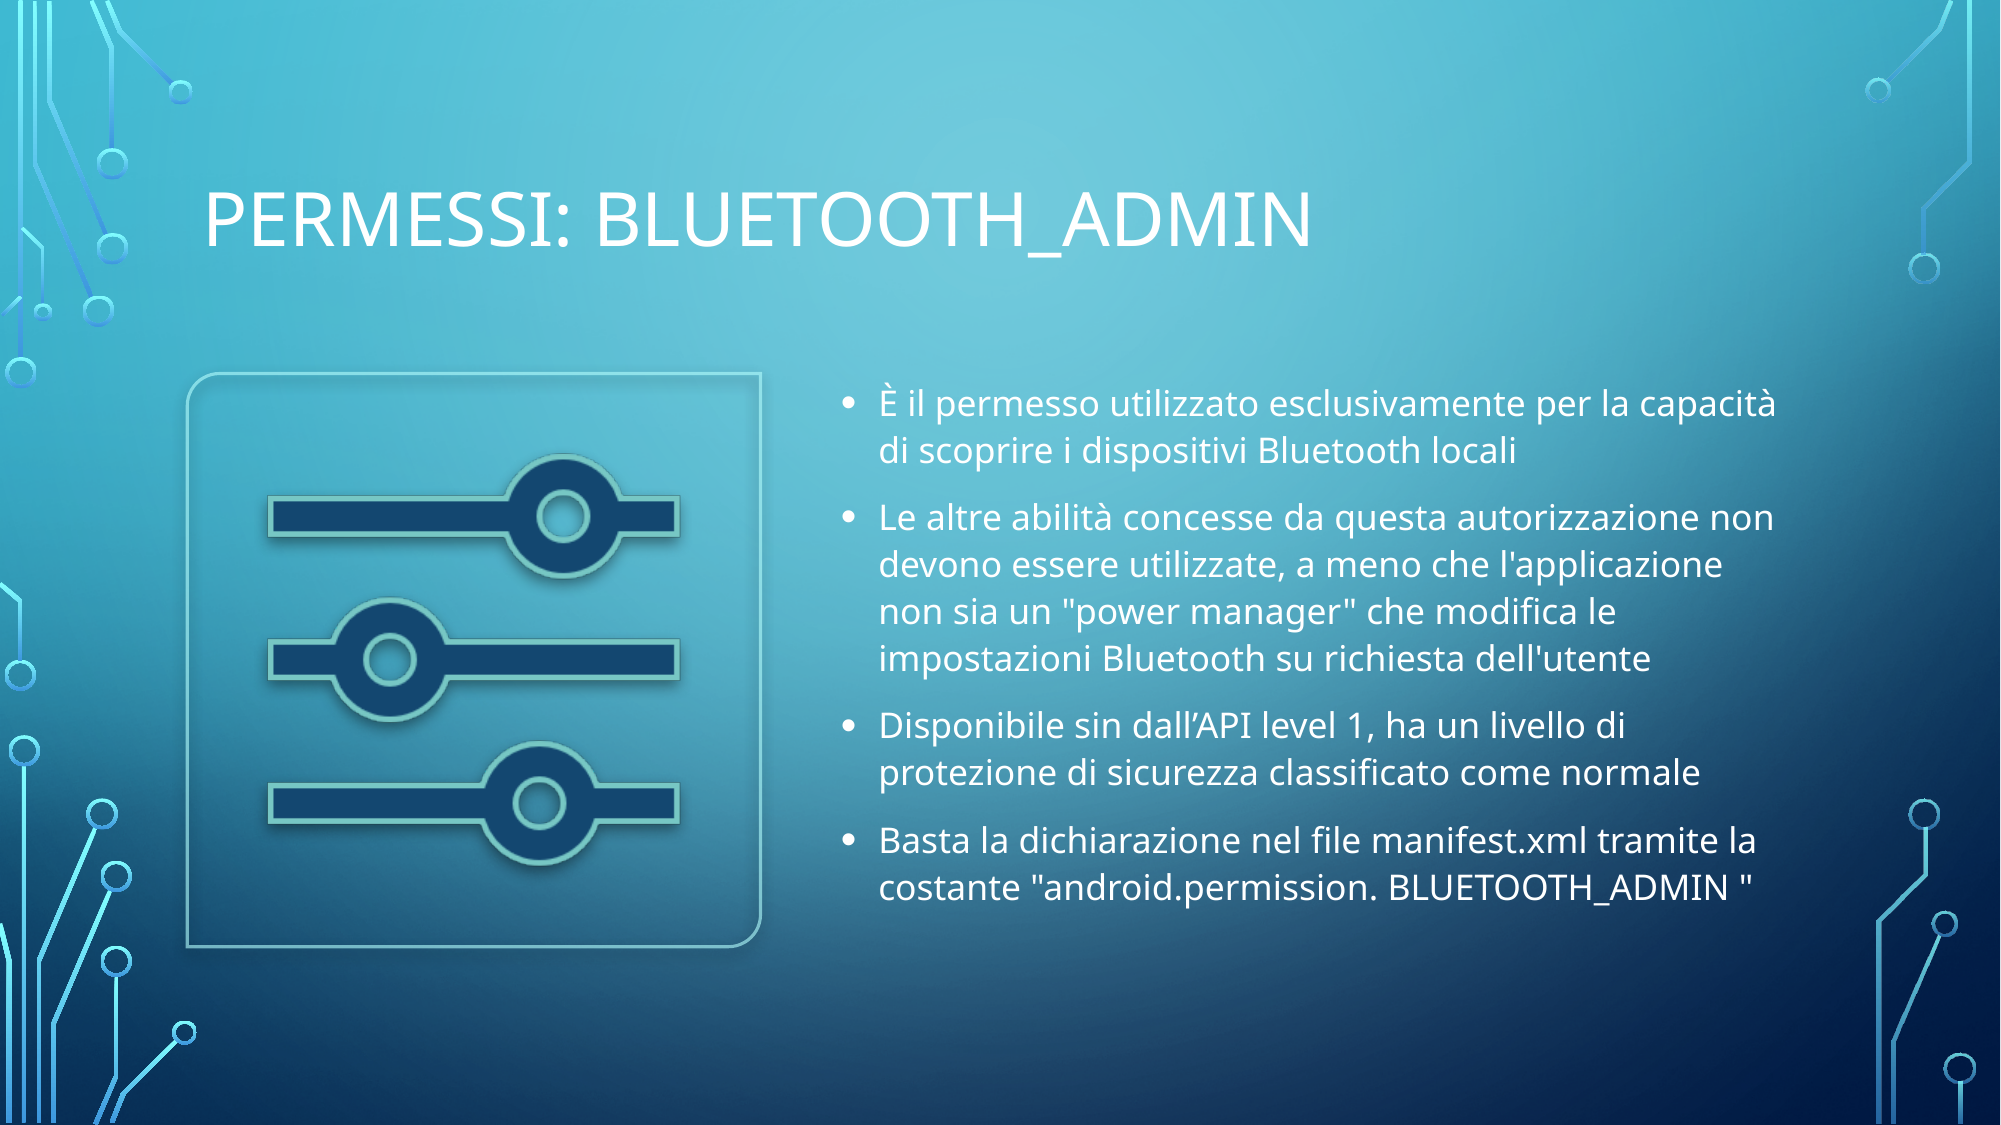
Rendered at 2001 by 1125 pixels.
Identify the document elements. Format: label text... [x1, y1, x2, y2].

title Permessi: BLUETOOTH_ADMIN [187, 101, 1813, 344]
list È il permesso utilizzato esclusivamente per la capacità di scoprire i dispositivi Bluetooth locali Le altre abilità concesse da questa autorizzazione non devono essere utilizzate, a meno che l'applicazione non sia un "power manager" che modifica le impostazioni Bluetooth su richiesta dell'utente Disponibile sin dall’API level 1, ha un livello di protezione di sicurezza classificato come normale Basta la dichiarazione nel file manifest.xml tramite la costante "android.permission. BLUETOOTH_ADMIN " [825, 369, 1813, 950]
picture [186, 373, 761, 947]
